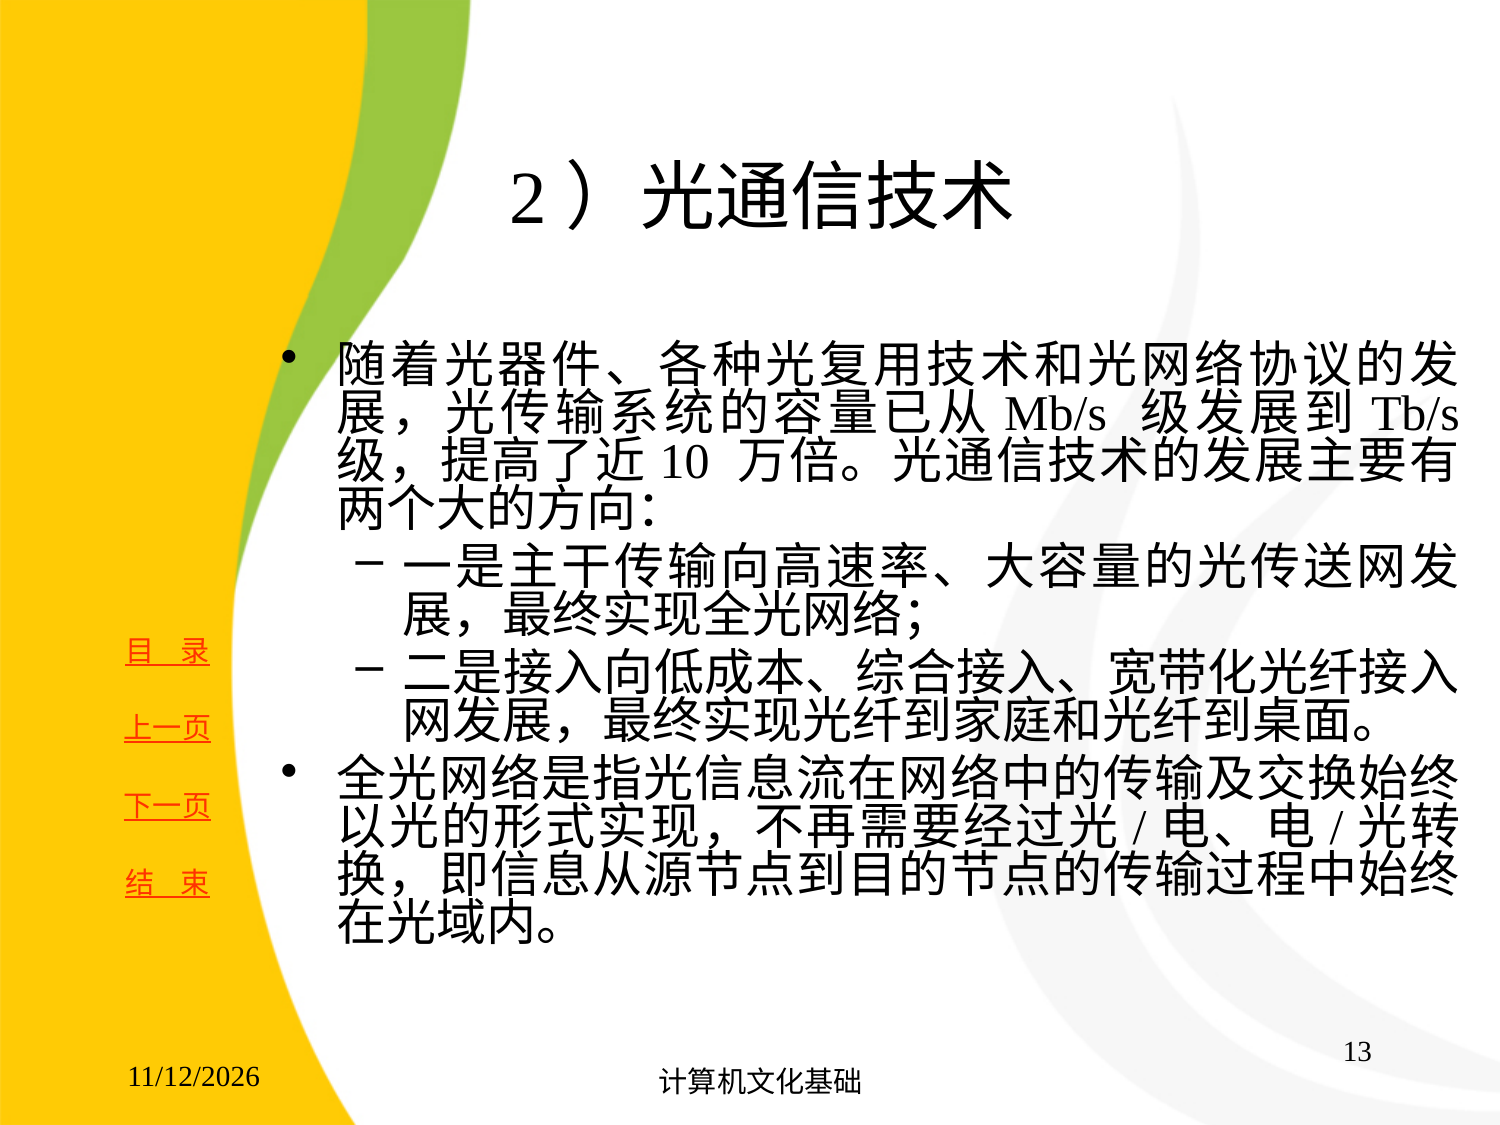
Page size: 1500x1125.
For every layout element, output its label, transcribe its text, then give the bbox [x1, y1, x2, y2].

slide_number 13 [1074, 1025, 1388, 1100]
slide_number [112, 1050, 425, 1125]
list 随着光器件、各种光复用技术和光网络协议的发展，光传输系统的容量已从Mb/s 级发展到Tb/s 级，提高了近10 万倍。光通信技术的发展主要有两个大的方向： 一是主干传输向高速率、大容量的光传送网发展，最终实现全光网络； 二是接入向低成本、综合接入、宽带化光纤接入网发展，最终实现光纤到家庭和光纤到桌面。 全光网络是指光信息流在网络中的传输及交换始终以光的形式实现，不再需要经过光/电、电/光转换，即信息从源节点到目的节点的传输过程中始终在光域内。 [265, 267, 1475, 1000]
title 2）光通信技术 [125, 99, 1400, 288]
picture [0, 0, 1500, 1125]
